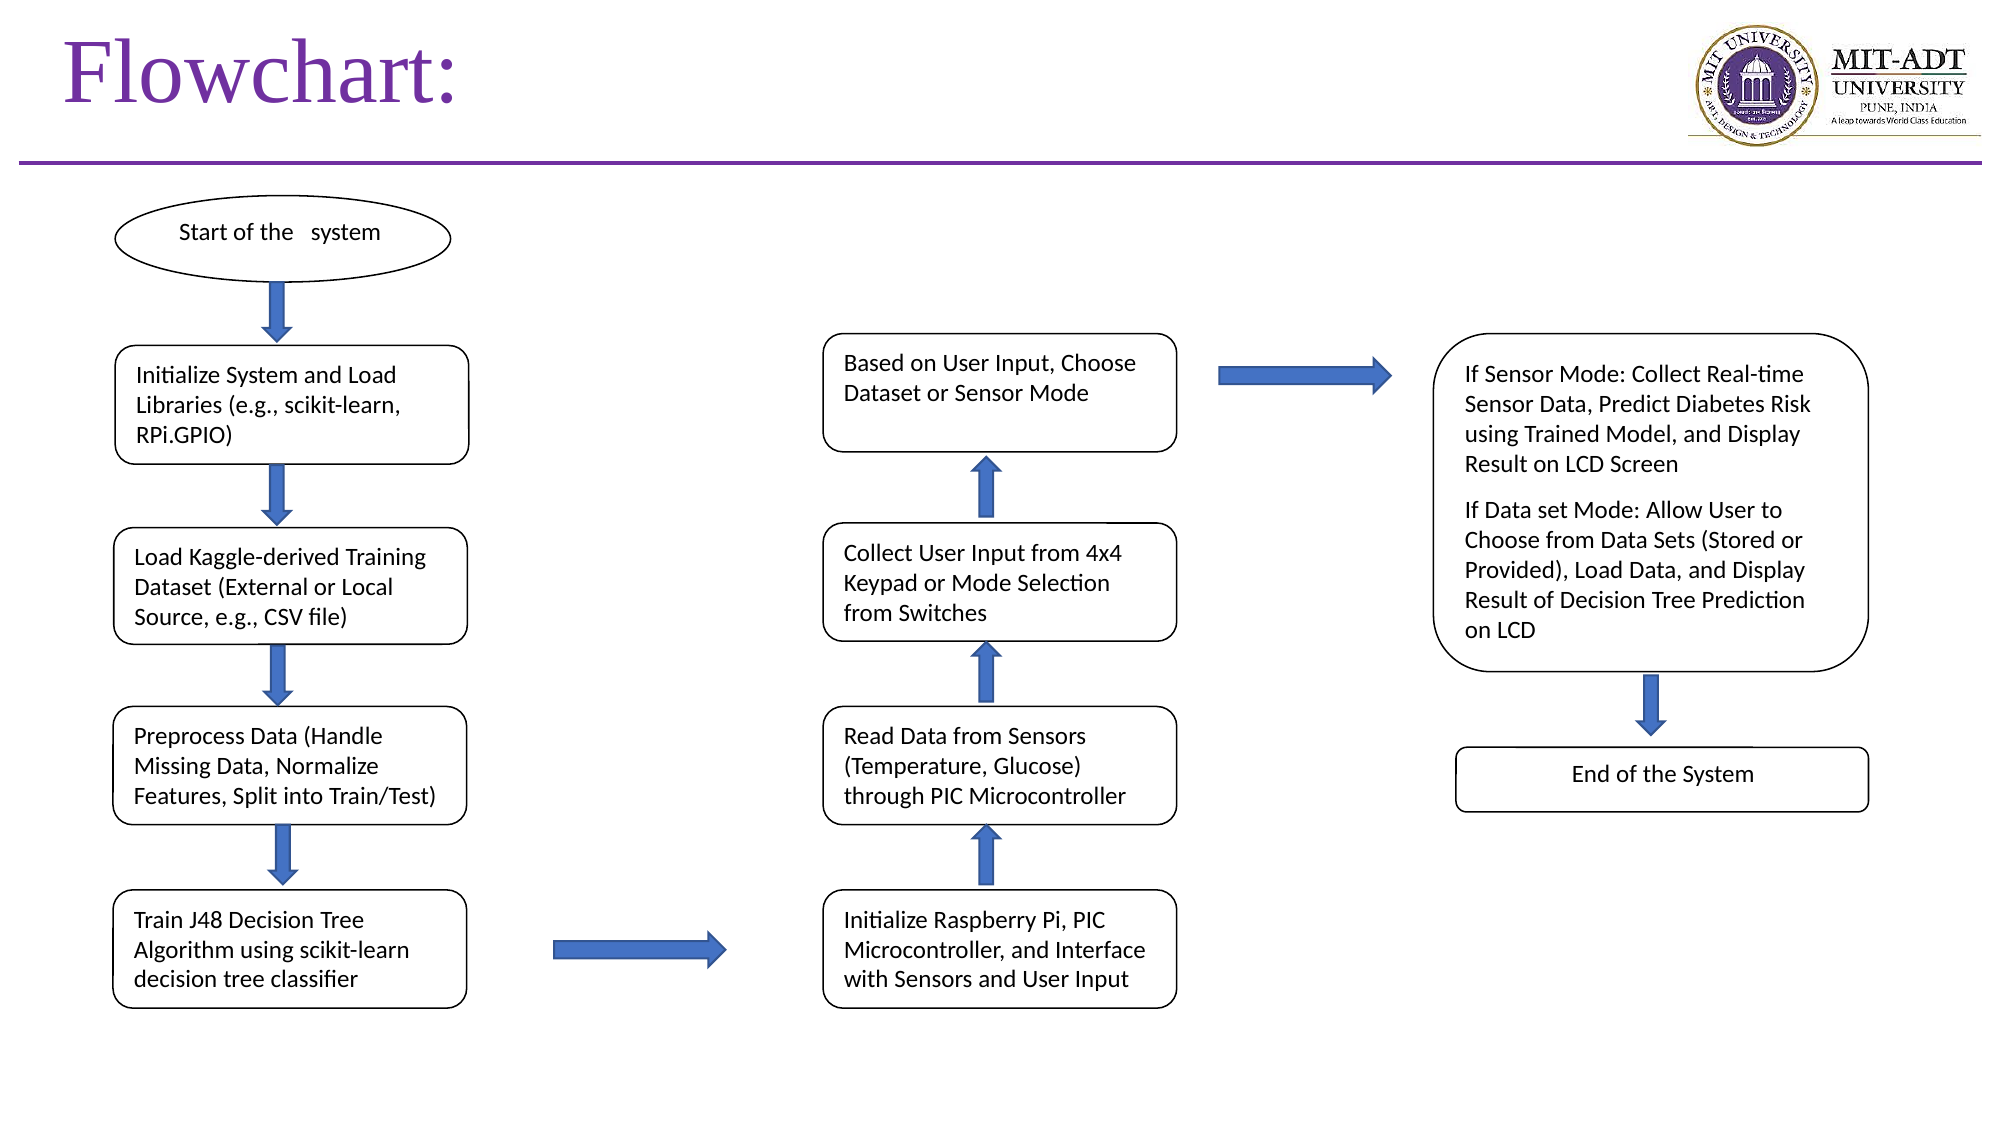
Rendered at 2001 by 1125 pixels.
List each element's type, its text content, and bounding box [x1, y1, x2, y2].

text_box [260, 281, 294, 344]
text_box Collect User Input from 4x4 Keypad or Mode Selection from Switches [823, 522, 1177, 642]
text_box [1634, 674, 1668, 737]
text_box Train J48 Decision Tree Algorithm using scikit-learn decision tree classifier [112, 889, 467, 1009]
text_box [261, 644, 294, 707]
text_box [260, 464, 294, 527]
text_box Preprocess Data (Handle Missing Data, Normalize Features, Split into Train/Test) [112, 706, 467, 825]
text_box Based on User Input, Choose Dataset or Sensor Mode [823, 333, 1177, 452]
text_box End of the System [1455, 747, 1869, 812]
text_box [970, 823, 1003, 886]
picture [1688, 22, 1982, 148]
text_box [266, 823, 300, 886]
text_box Load Kaggle-derived Training Dataset (External or Local Source, e.g., CSV file) [113, 527, 468, 645]
text_box [970, 640, 1003, 703]
text_box [1218, 355, 1393, 396]
text_box Initialize Raspberry Pi, PIC Microcontroller, and Interface with Sensors and User Input [823, 889, 1177, 1009]
title Flowchart: [47, 14, 1773, 133]
text_box If Sensor Mode: Collect Real-time Sensor Data, Predict Diabetes Risk using Trained Model, and Display Result on LCD Screen If Data set Mode: Allow User to Choose from Data Sets (Stored or Provided), Load Data, and Display Result of Decision Tree Prediction on LCD [1433, 333, 1869, 672]
text_box Read Data from Sensors (Temperature, Glucose) through PIC Microcontroller [823, 706, 1177, 825]
text_box [970, 455, 1003, 518]
text_box [553, 930, 727, 970]
text_box Start of the system [115, 195, 451, 283]
text_box Initialize System and Load Libraries (e.g., scikit-learn, RPi.GPIO) [115, 345, 469, 465]
